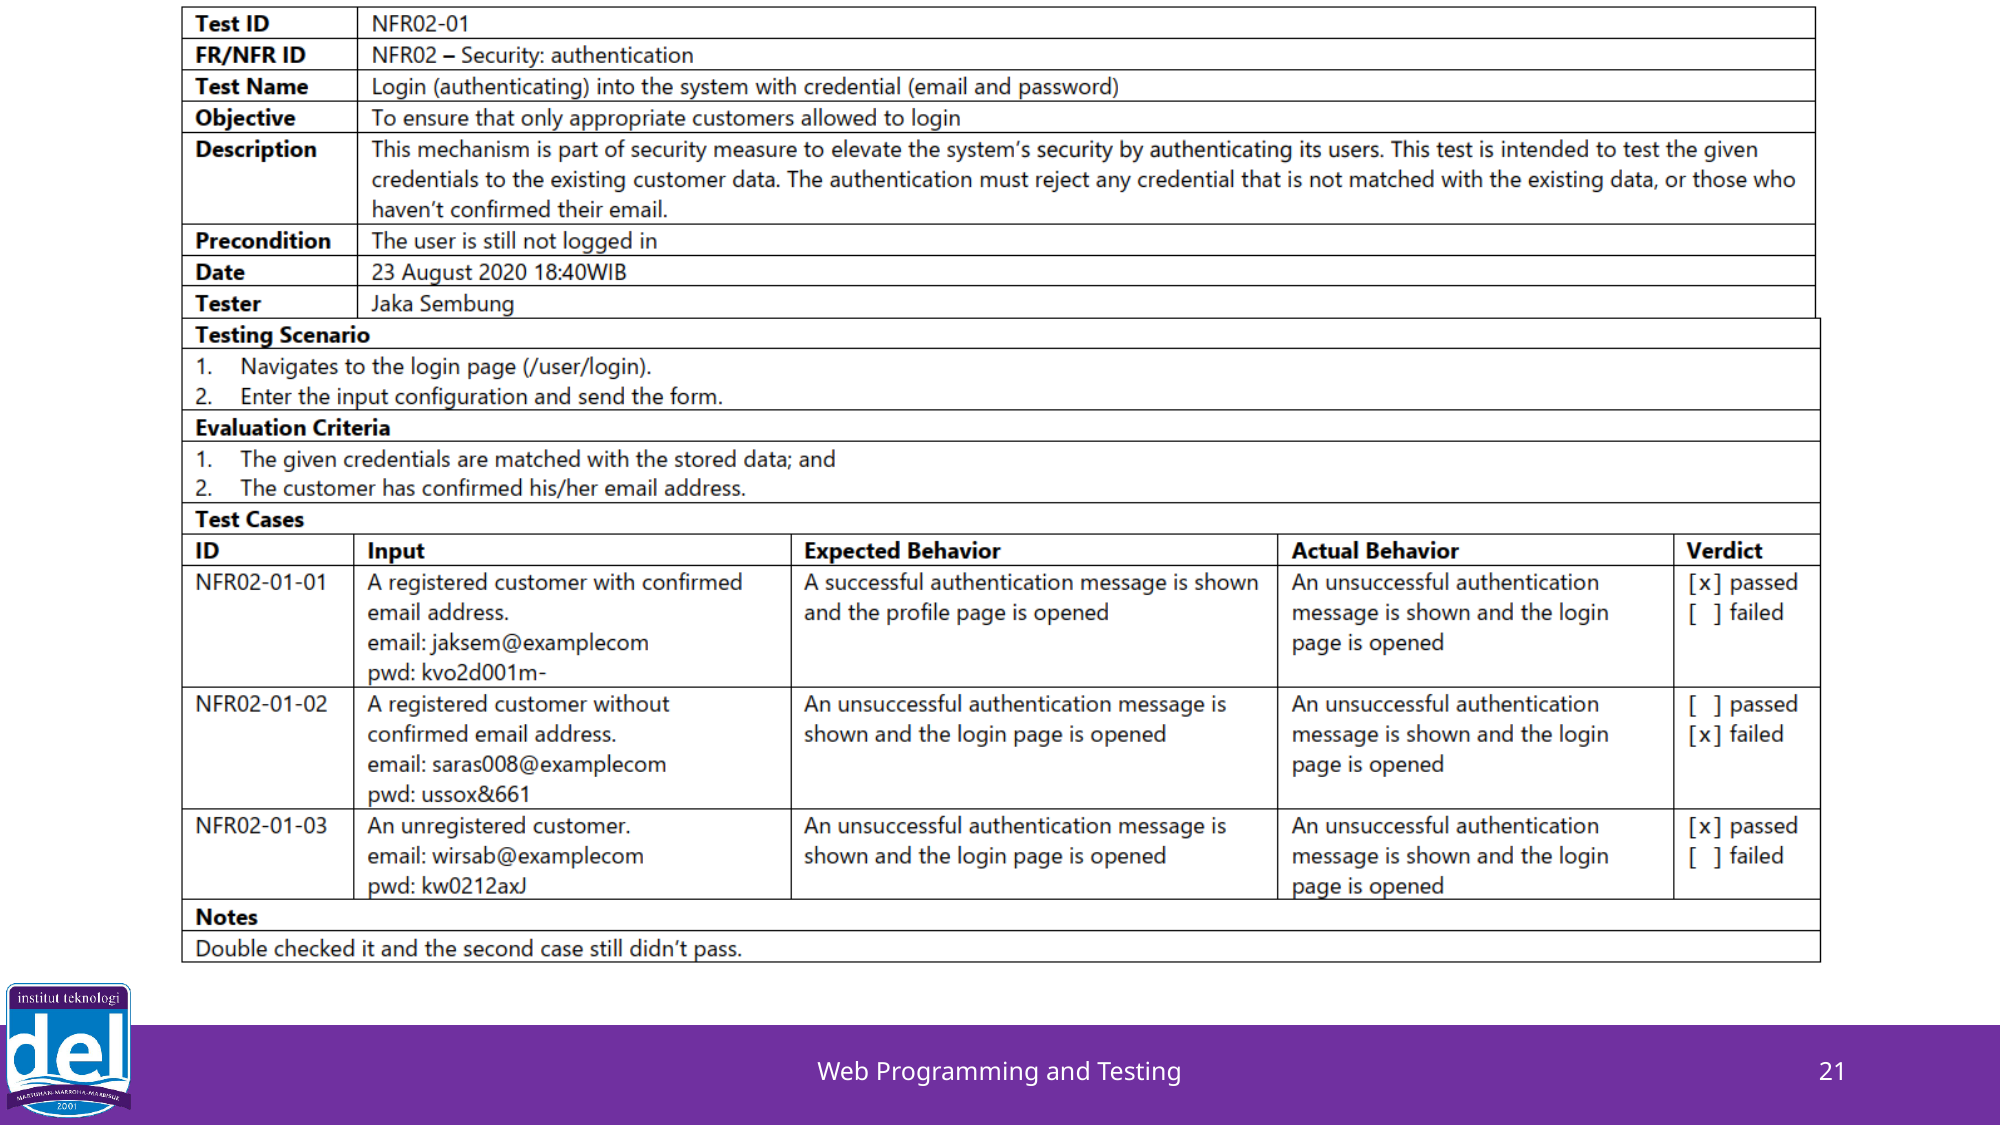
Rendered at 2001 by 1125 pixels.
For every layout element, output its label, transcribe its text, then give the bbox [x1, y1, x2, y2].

picture [5, 982, 131, 1118]
picture [174, 0, 1825, 969]
slide_number 21 [1697, 1042, 1863, 1103]
footer Web Programming and Testing [662, 1042, 1338, 1103]
